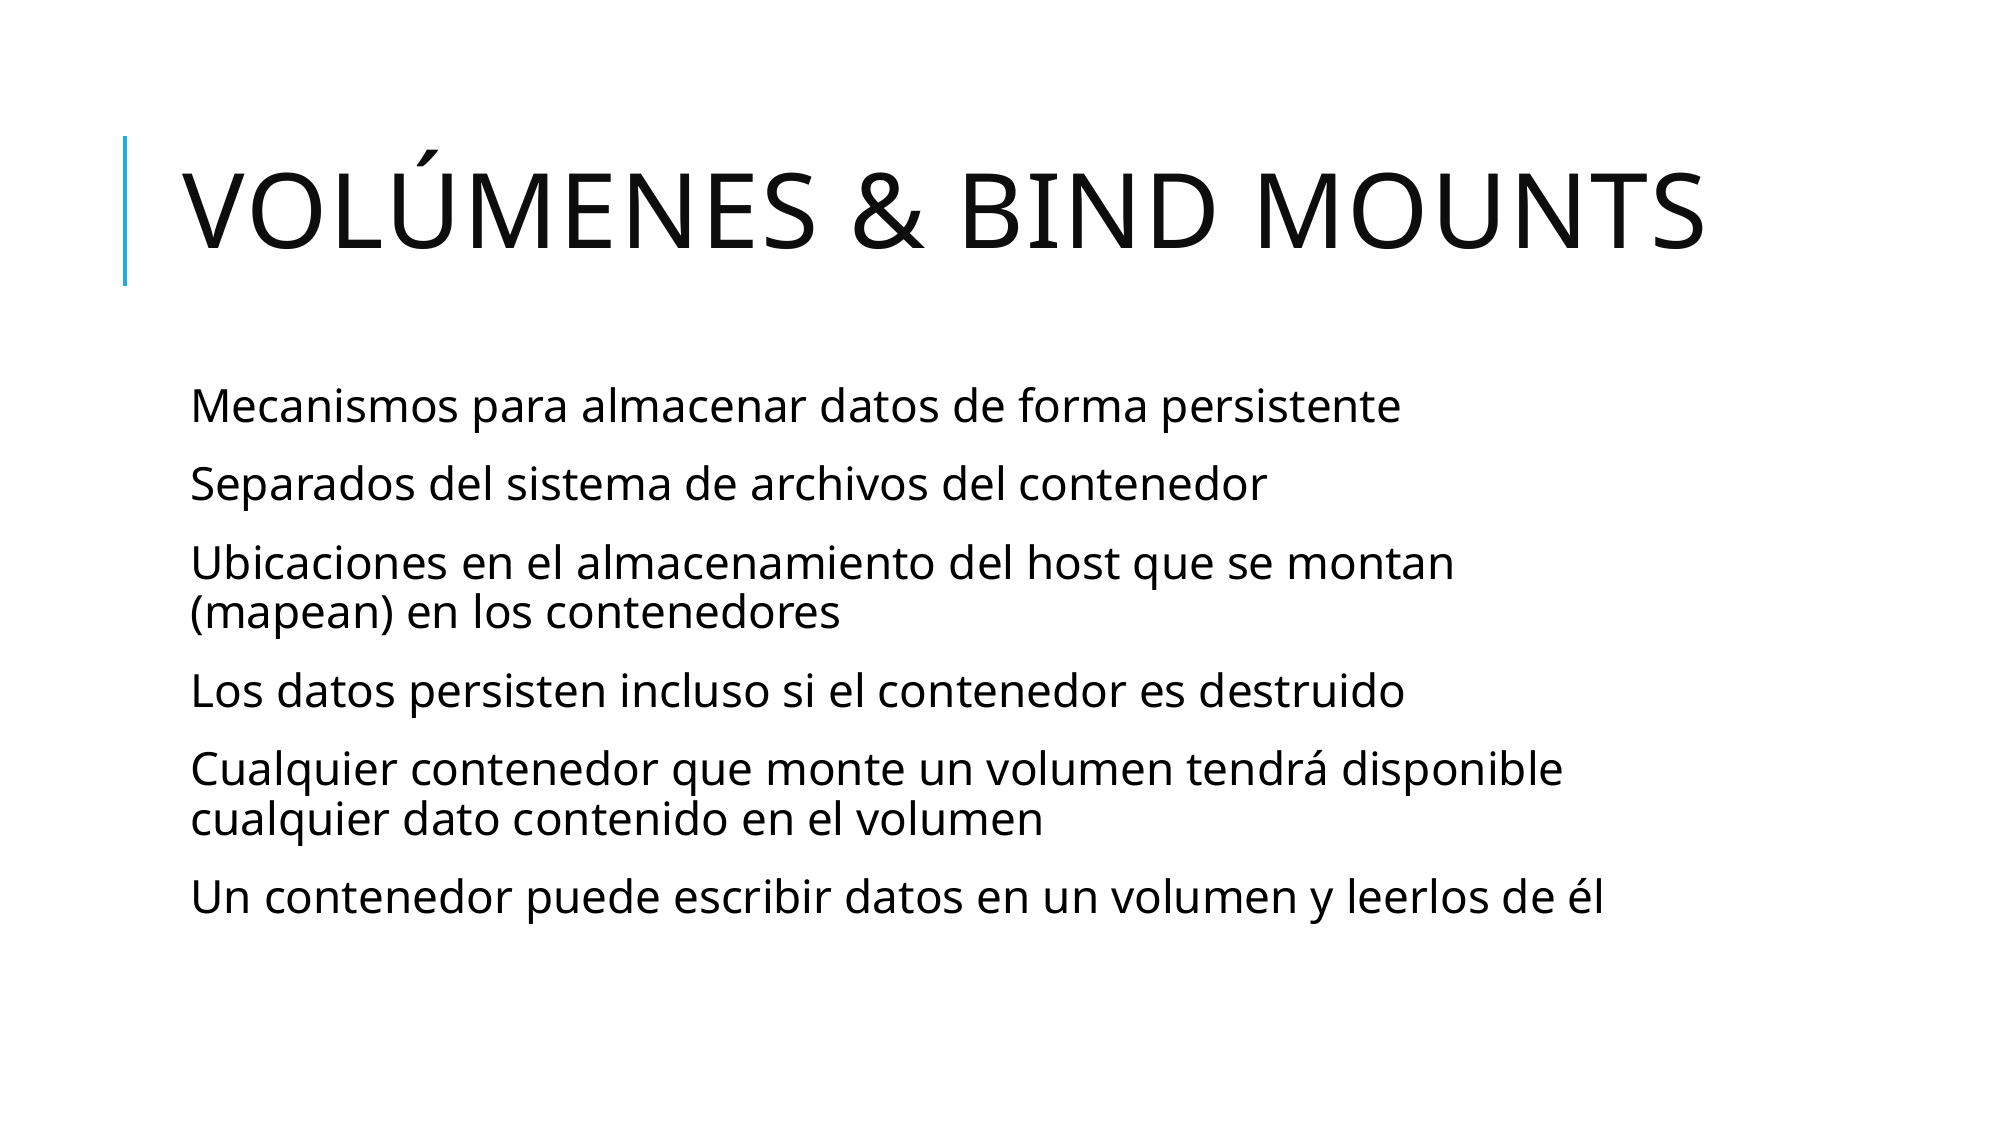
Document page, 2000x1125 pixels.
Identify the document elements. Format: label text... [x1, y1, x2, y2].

title Volúmenes & bind mounts [167, 96, 1762, 342]
list Mecanismos para almacenar datos de forma persistente Separados del sistema de archivos del contenedor Ubicaciones en el almacenamiento del host que se montan (mapean) en los contenedores Los datos persisten incluso si el contenedor es destruido Cualquier contenedor que monte un volumen tendrá disponible cualquier dato contenido en el volumen Un contenedor puede escribir datos en un volumen y leerlos de él [167, 375, 1762, 1035]
